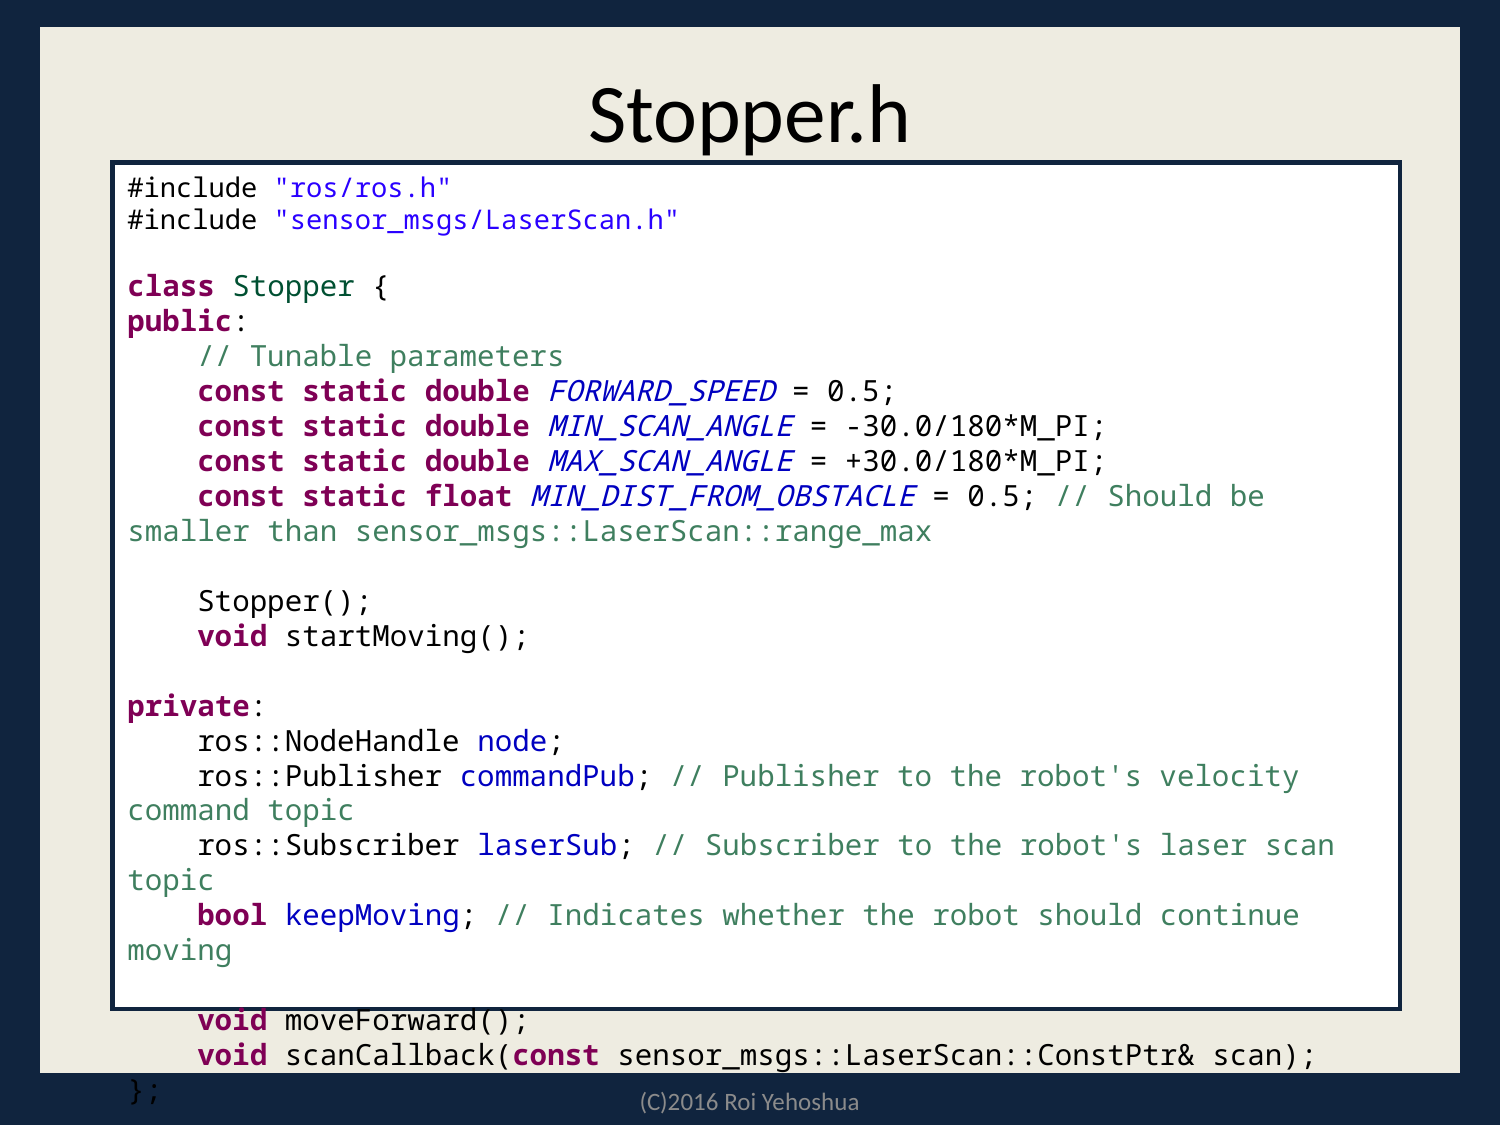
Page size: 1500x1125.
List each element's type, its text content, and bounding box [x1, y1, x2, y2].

text_box #include "ros/ros.h" #include "sensor_msgs/LaserScan.h" class Stopper { public: // Tunable parameters const static double FORWARD_SPEED = 0.5; const static double MIN_SCAN_ANGLE = -30.0/180*M_PI; const static double MAX_SCAN_ANGLE = +30.0/180*M_PI; const static float MIN_DIST_FROM_OBSTACLE = 0.5; // Should be smaller than sensor_msgs::LaserScan::range_max Stopper(); void startMoving(); private: ros::NodeHandle node; ros::Publisher commandPub; // Publisher to the robot's velocity command topic ros::Subscriber laserSub; // Subscriber to the robot's laser scan topic bool keepMoving; // Indicates whether the robot should continue moving void moveForward(); void scanCallback(const sensor_msgs::LaserScan::ConstPtr& scan); }; [112, 162, 1400, 1009]
text_box Stopper.h [37, 31, 1463, 188]
text_box (C)2016 Roi Yehoshua [512, 1074, 988, 1125]
